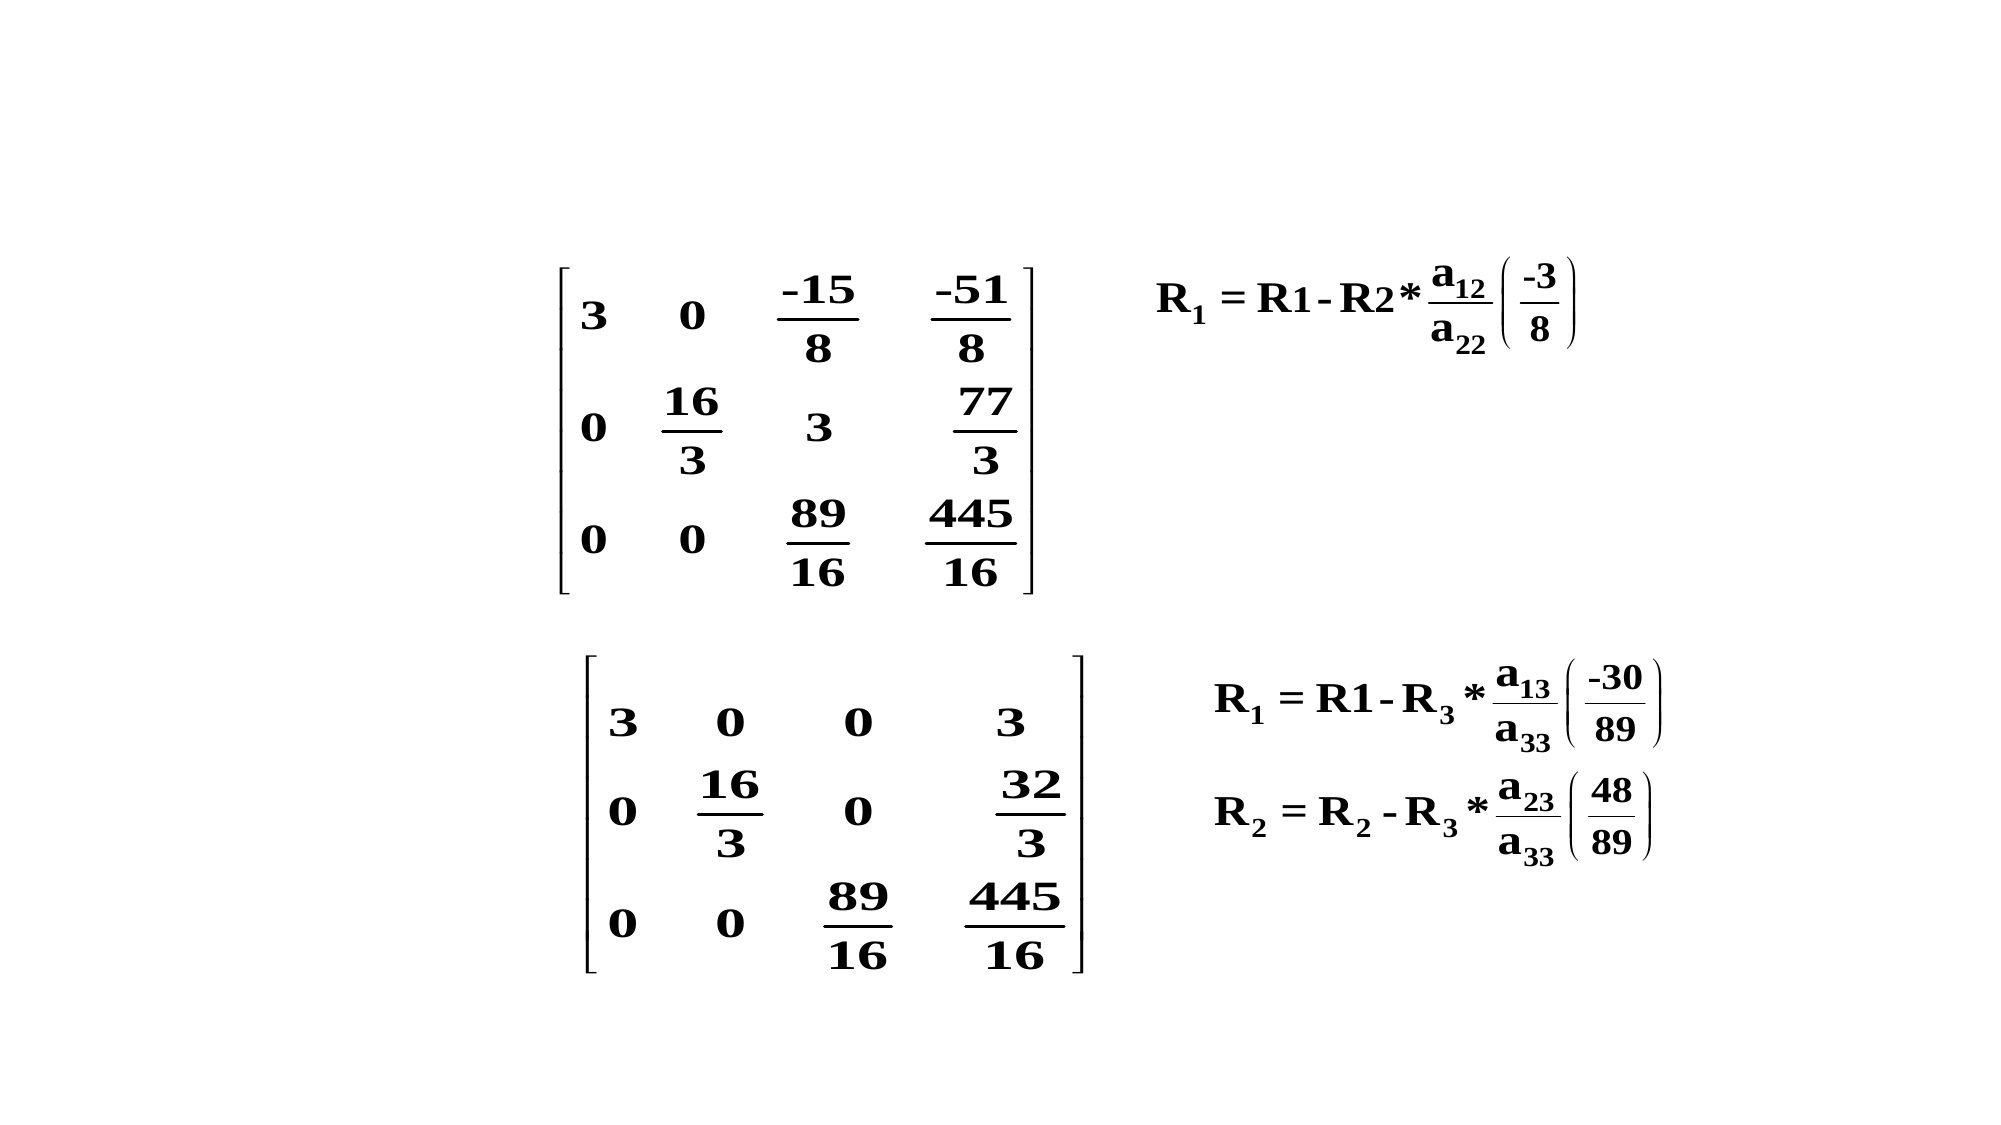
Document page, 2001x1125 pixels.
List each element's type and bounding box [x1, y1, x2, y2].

text_box [1137, 249, 1588, 363]
text_box [549, 262, 1051, 601]
text_box [574, 649, 1101, 980]
text_box [1187, 649, 1676, 876]
